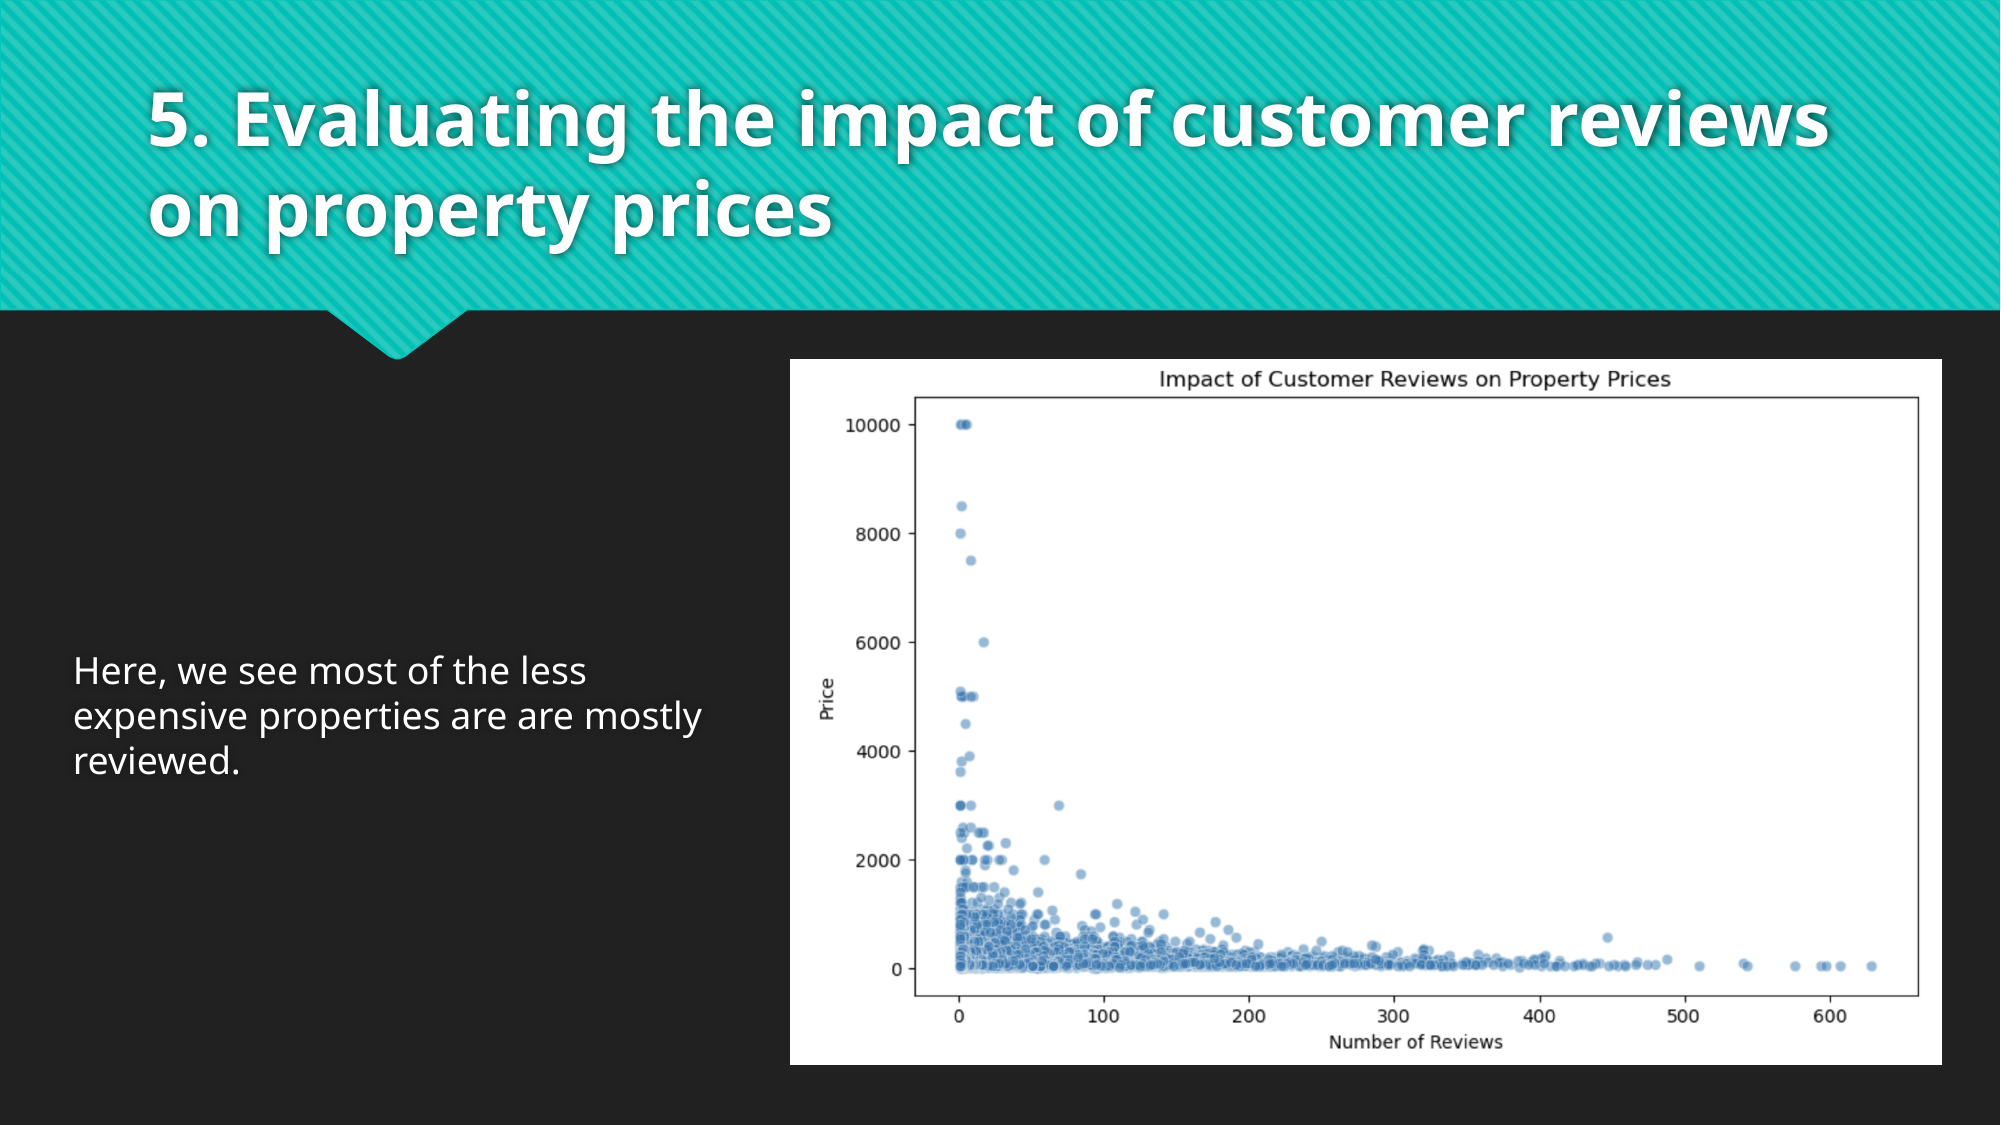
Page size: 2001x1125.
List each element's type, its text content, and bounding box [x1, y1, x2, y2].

title 5. Evaluating the impact of customer reviews on property prices [132, 60, 1868, 259]
list Here, we see most of the less expensive properties are are mostly reviewed. [57, 378, 742, 1052]
picture [789, 359, 1943, 1066]
